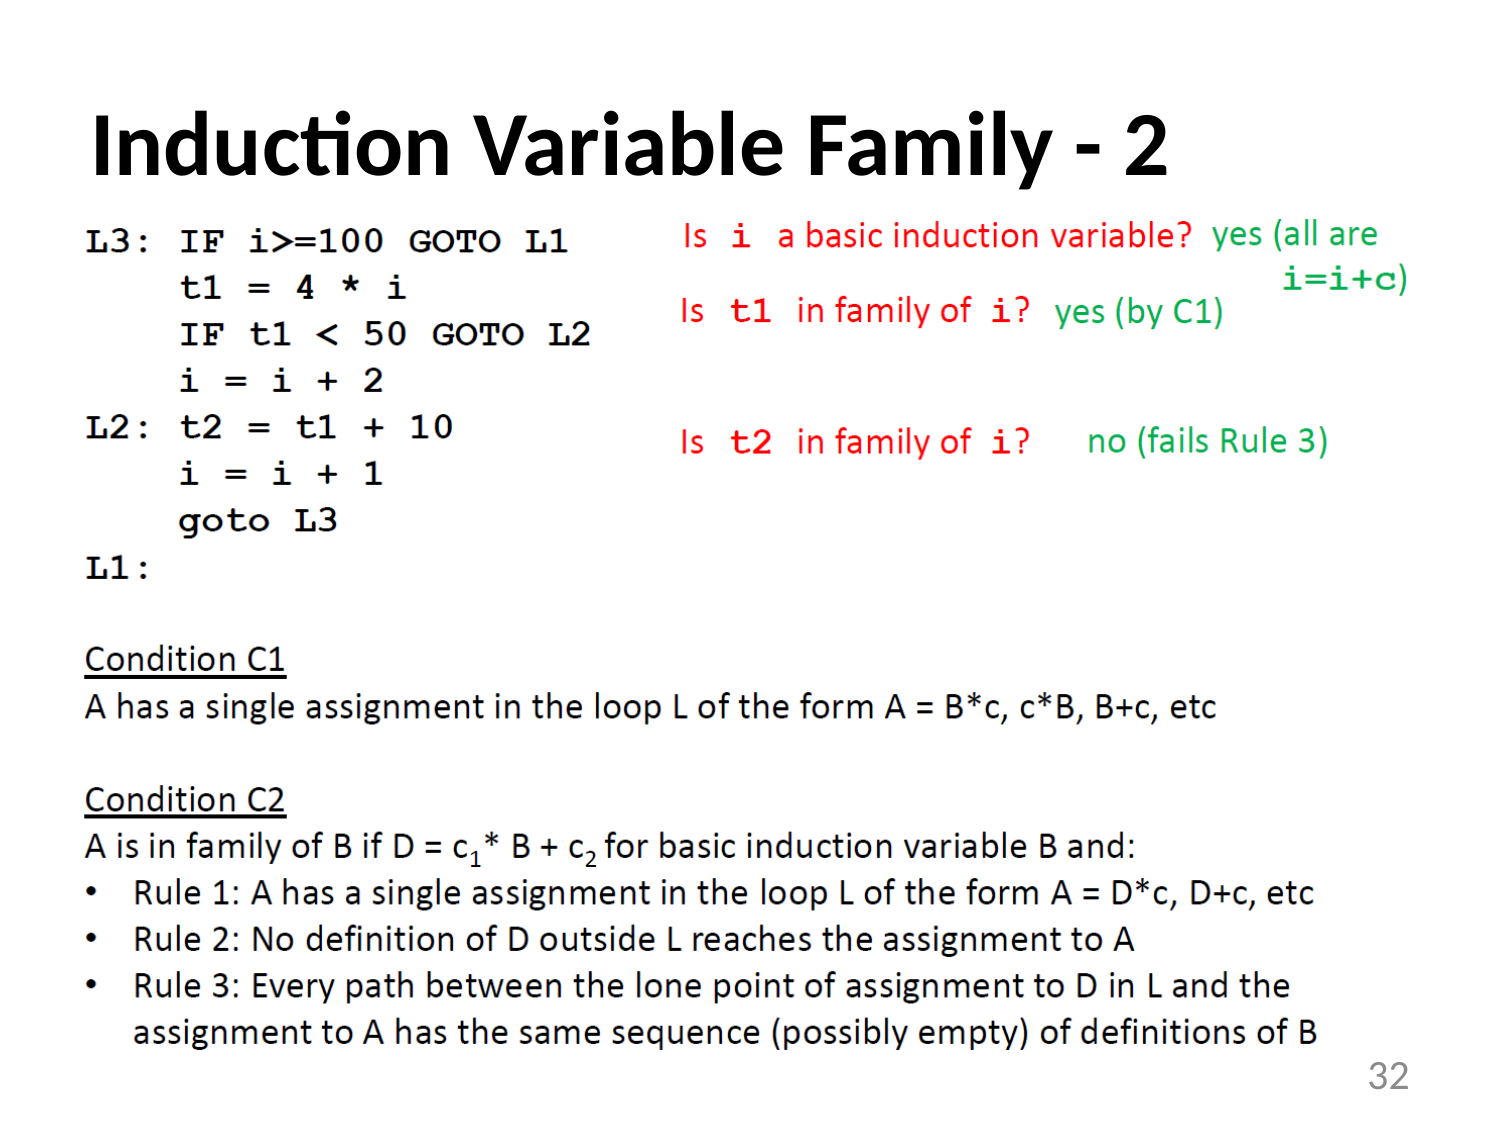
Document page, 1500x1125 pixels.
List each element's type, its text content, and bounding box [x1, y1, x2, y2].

picture [49, 217, 1413, 1051]
slide_number 32 [1074, 1042, 1425, 1103]
title Induction Variable Family - 2 [75, 45, 1425, 233]
